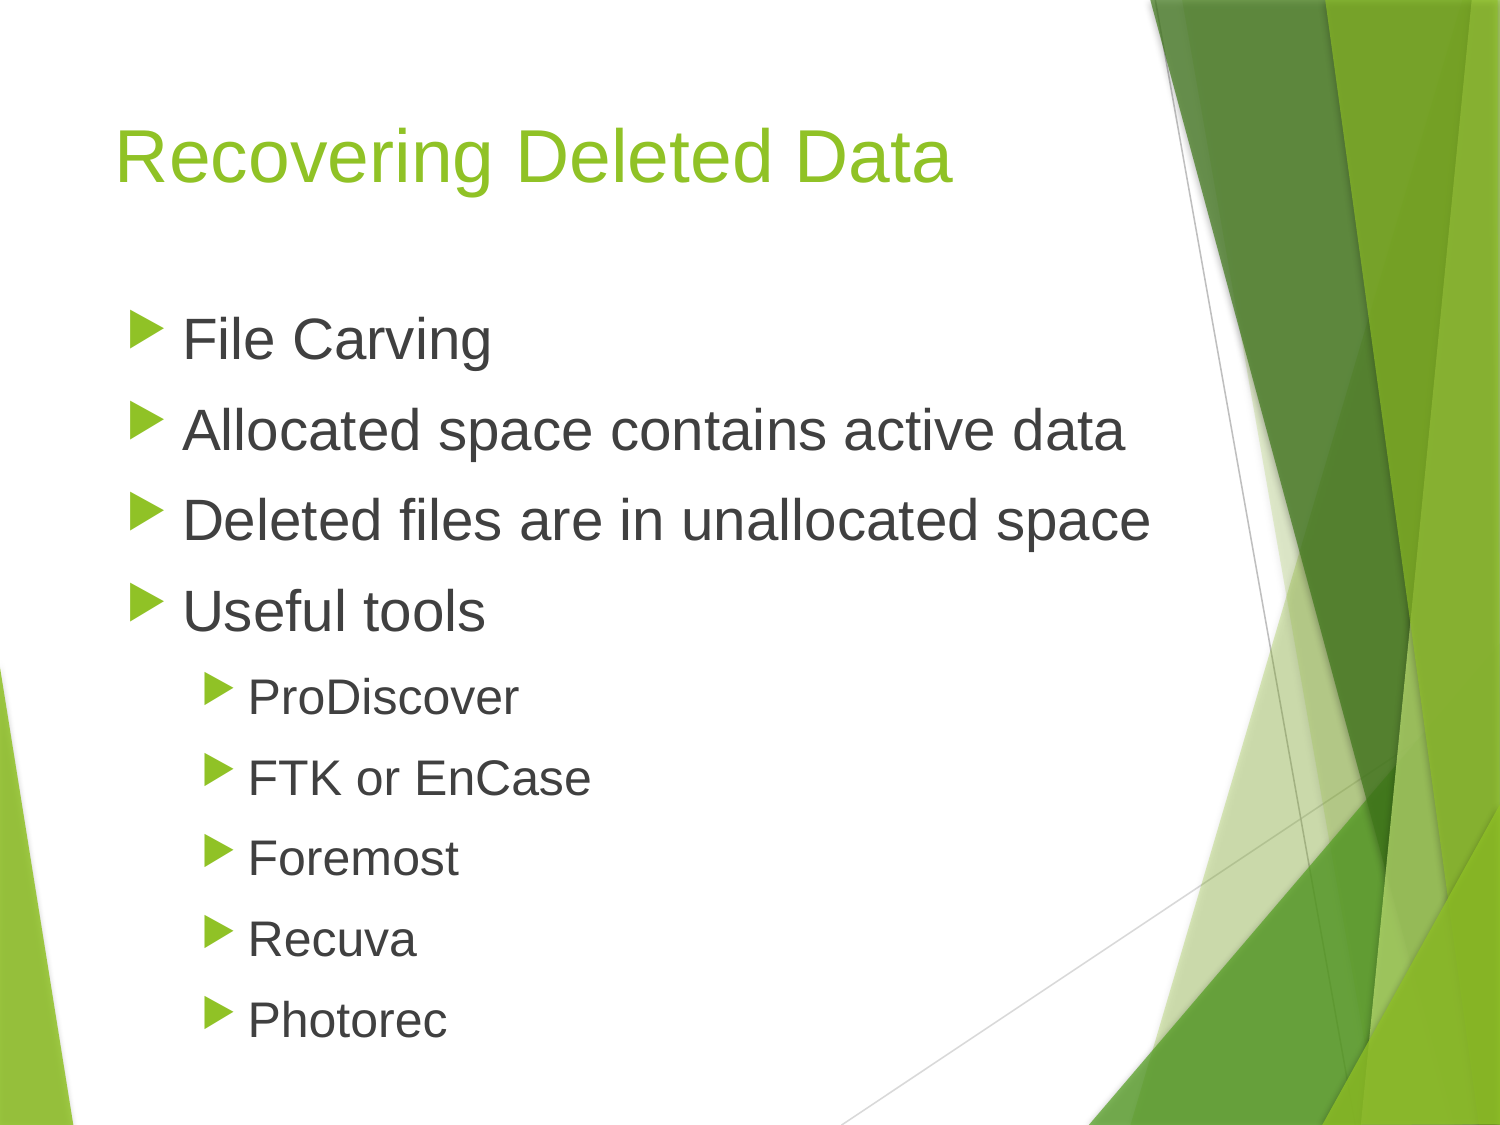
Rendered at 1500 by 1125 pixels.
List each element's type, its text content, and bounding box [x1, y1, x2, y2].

list File Carving Allocated space contains active data Deleted files are in unallocated space Useful tools ProDiscover FTK or EnCase Foremost Recuva Photorec [110, 293, 1373, 1064]
title Recovering Deleted Data [99, 99, 1142, 317]
